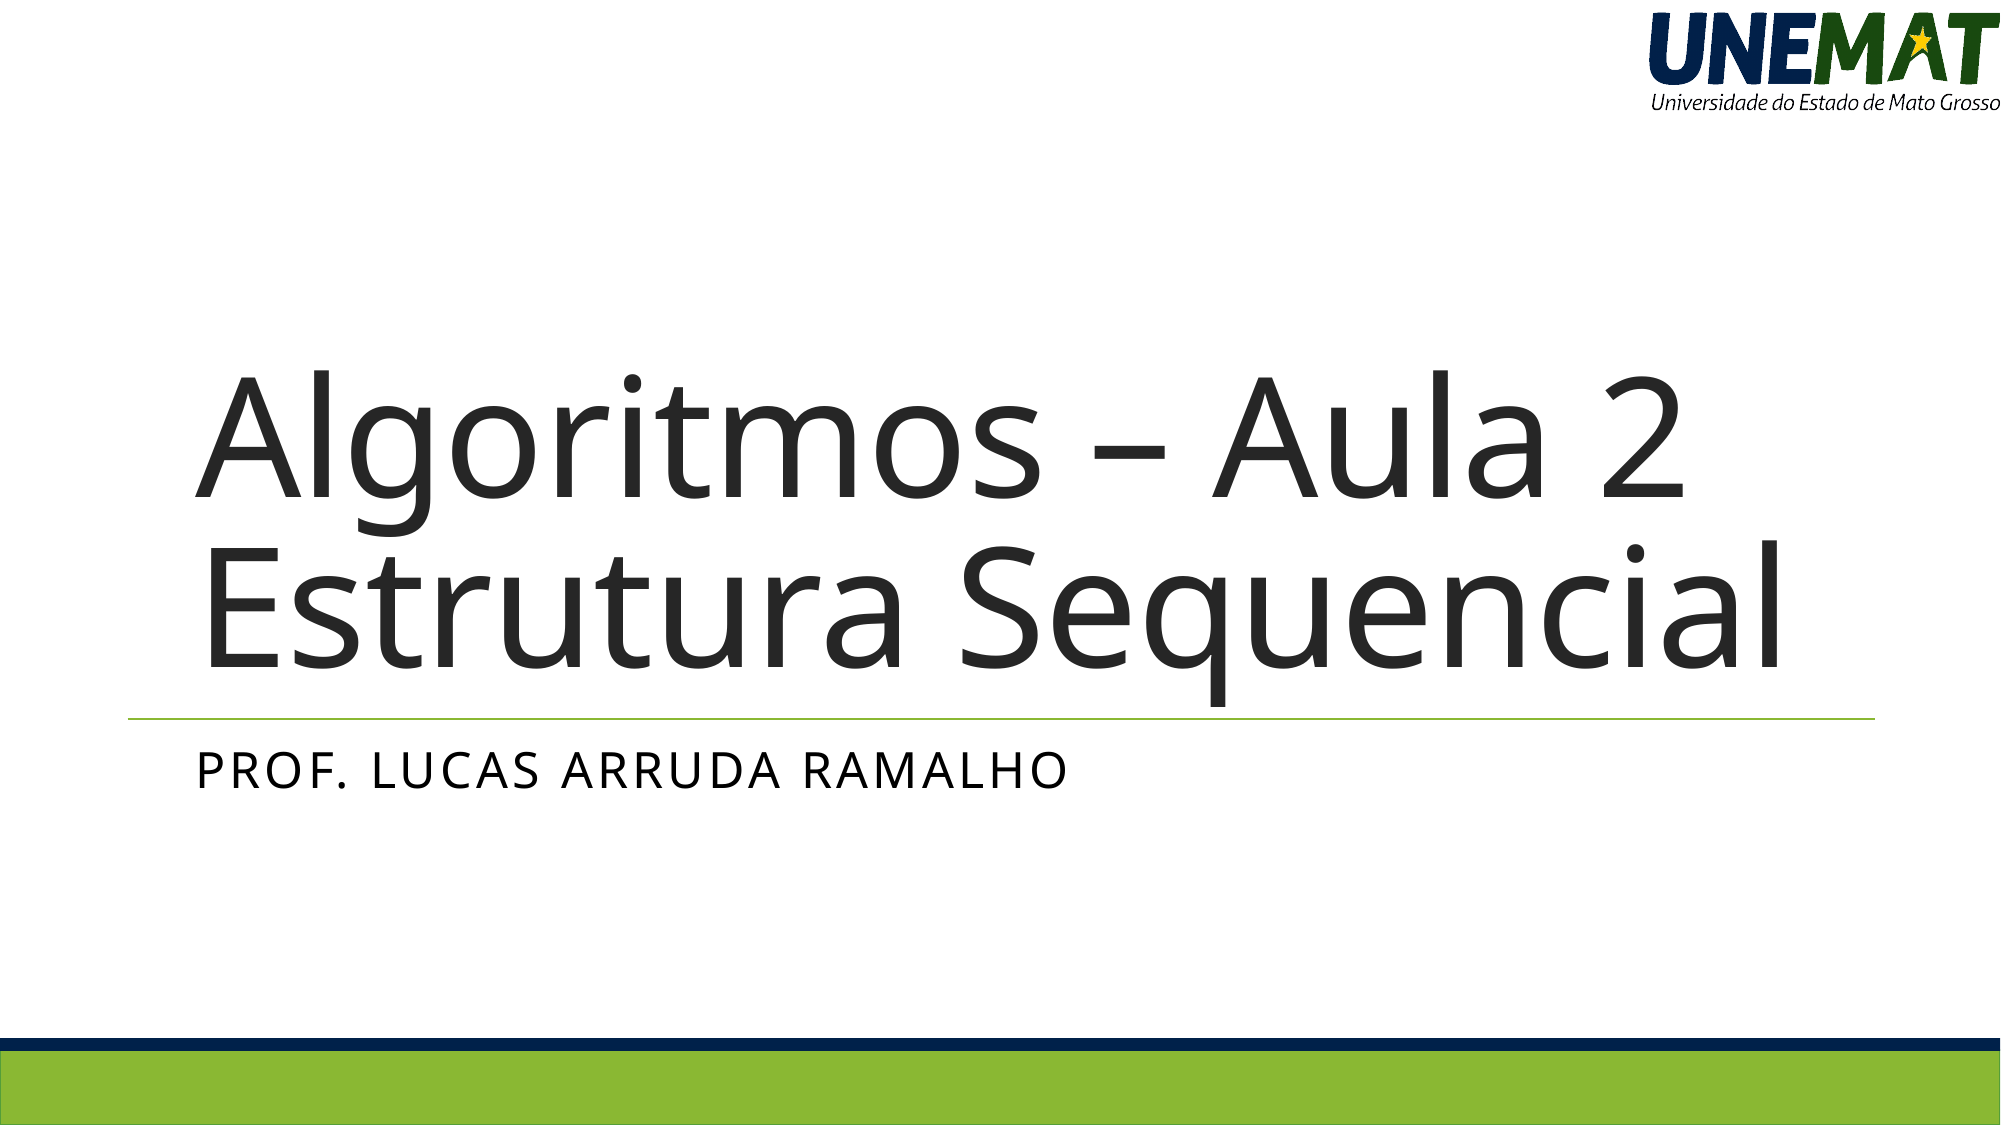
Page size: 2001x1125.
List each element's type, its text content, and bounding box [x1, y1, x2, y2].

title Algoritmos – Aula 2 Estrutura Sequencial [180, 124, 1830, 710]
subtitle Prof. Lucas Arruda Ramalho [180, 730, 1831, 919]
picture [1632, 0, 2001, 136]
